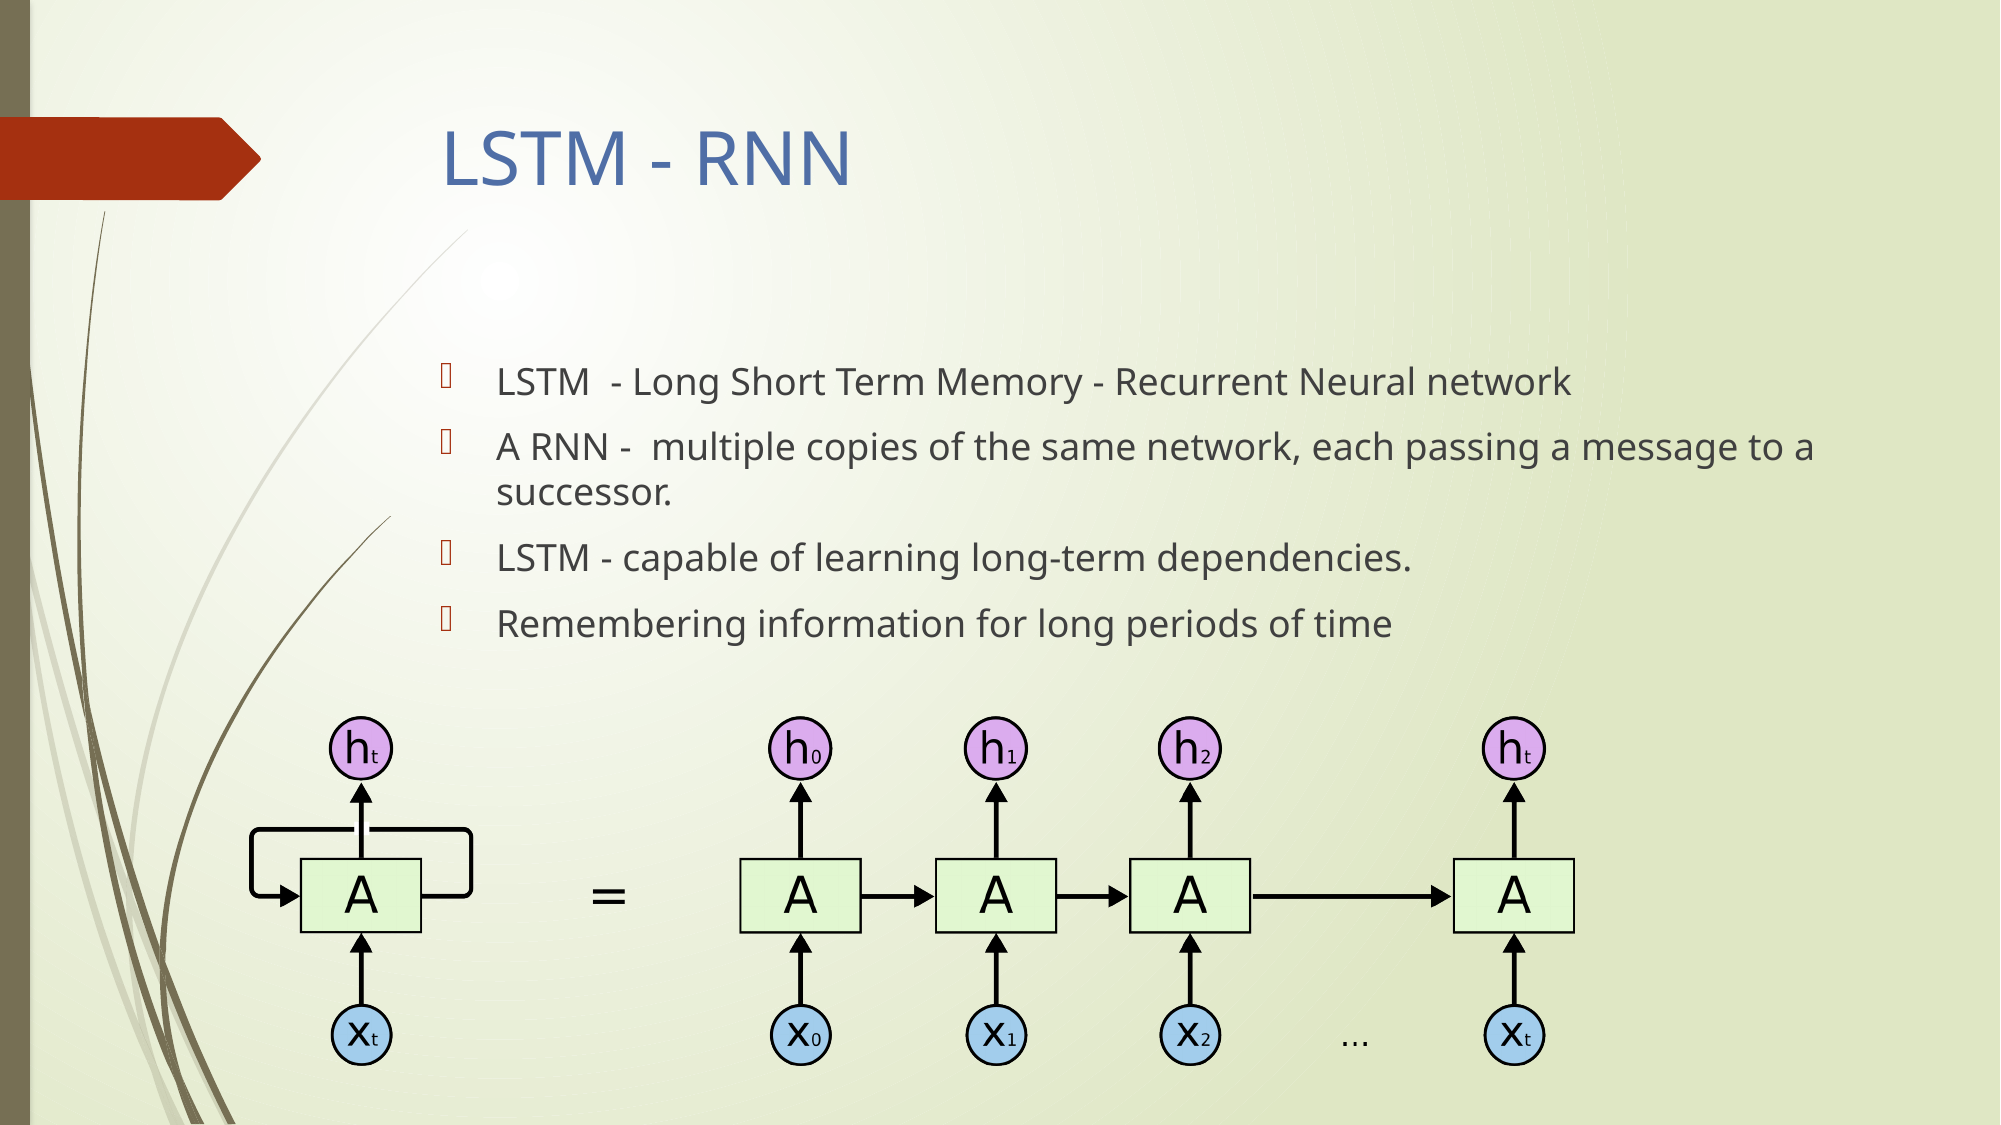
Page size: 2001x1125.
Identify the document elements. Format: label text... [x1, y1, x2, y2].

picture [248, 716, 1575, 1066]
title LSTM - RNN [425, 102, 1888, 313]
list LSTM - Long Short Term Memory - Recurrent Neural network A RNN - multiple copies of the same network, each passing a message to a successor. LSTM - capable of learning long-term dependencies. Remembering information for long periods of time [424, 350, 1888, 970]
